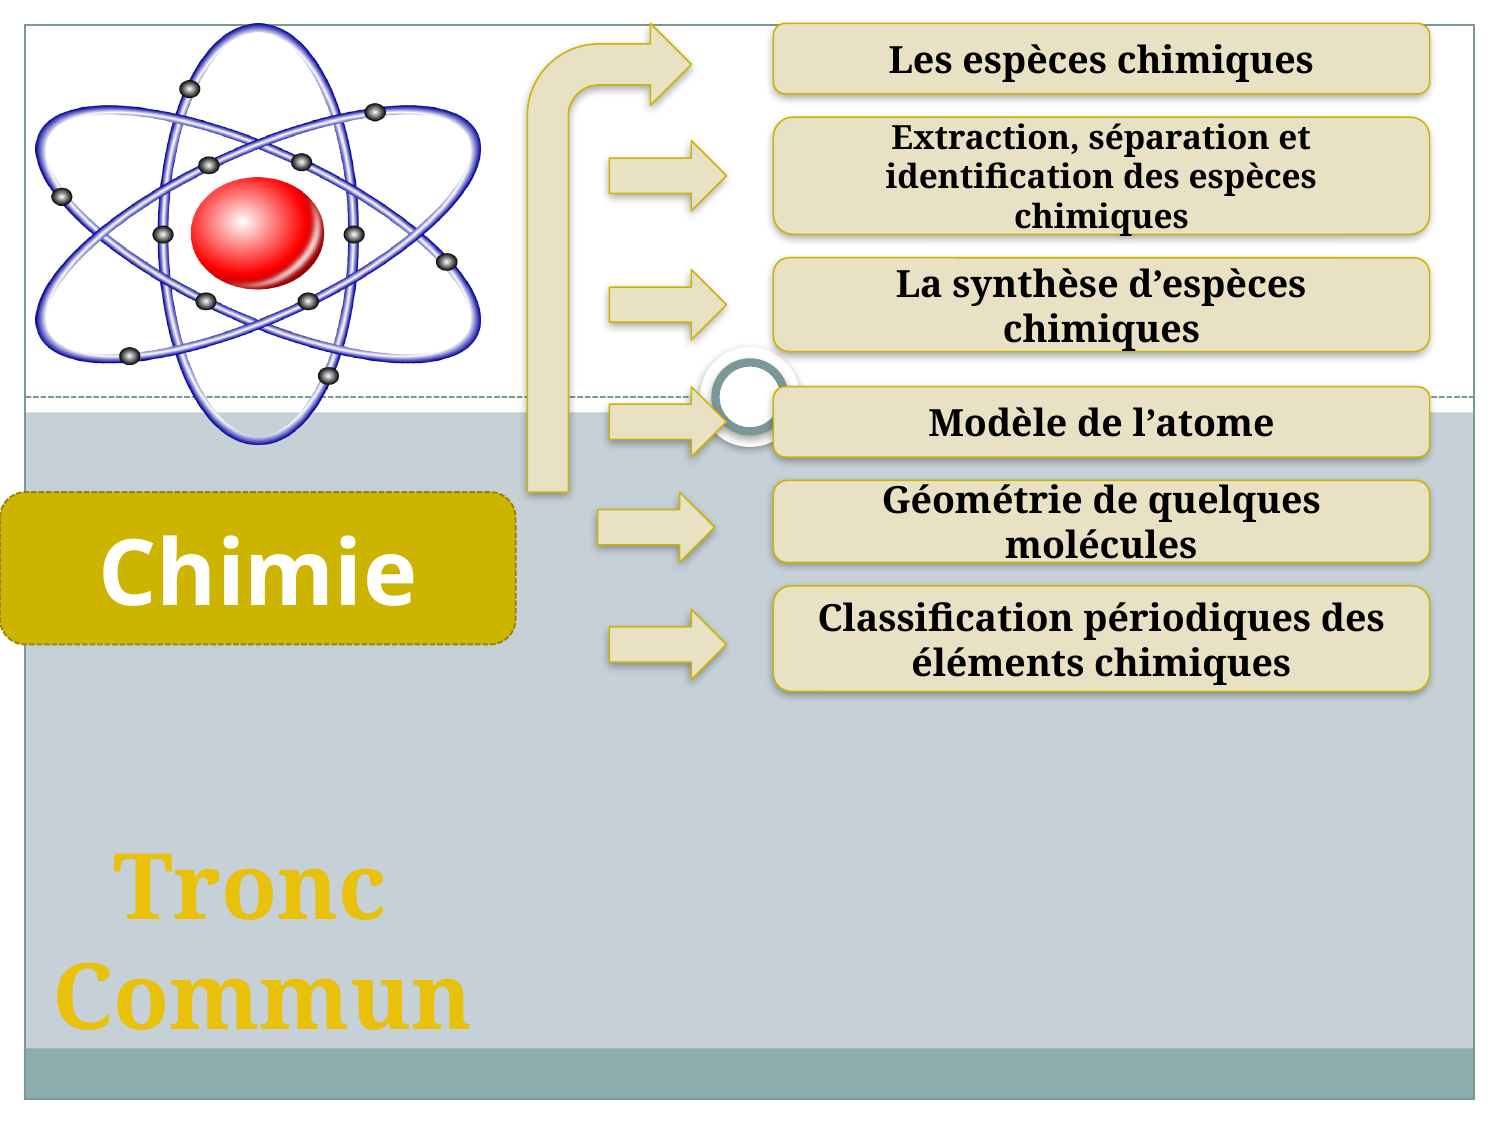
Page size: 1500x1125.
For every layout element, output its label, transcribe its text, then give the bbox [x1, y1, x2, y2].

text_box Classification périodiques des éléments chimiques [772, 585, 1431, 693]
text_box [596, 491, 716, 564]
text_box [526, 22, 692, 493]
text_box [608, 608, 728, 681]
text_box Les espèces chimiques [772, 22, 1431, 95]
text_box [608, 139, 728, 212]
text_box [608, 268, 728, 341]
text_box Tronc Commun [37, 820, 488, 1056]
text_box [608, 385, 728, 458]
picture [34, 23, 481, 446]
text_box Extraction, séparation et identification des espèces chimiques [772, 116, 1431, 236]
text_box La synthèse d’espèces chimiques [772, 256, 1431, 353]
text_box Chimie [0, 491, 517, 646]
text_box Géométrie de quelques molécules [772, 479, 1431, 564]
text_box Modèle de l’atome [772, 385, 1431, 458]
